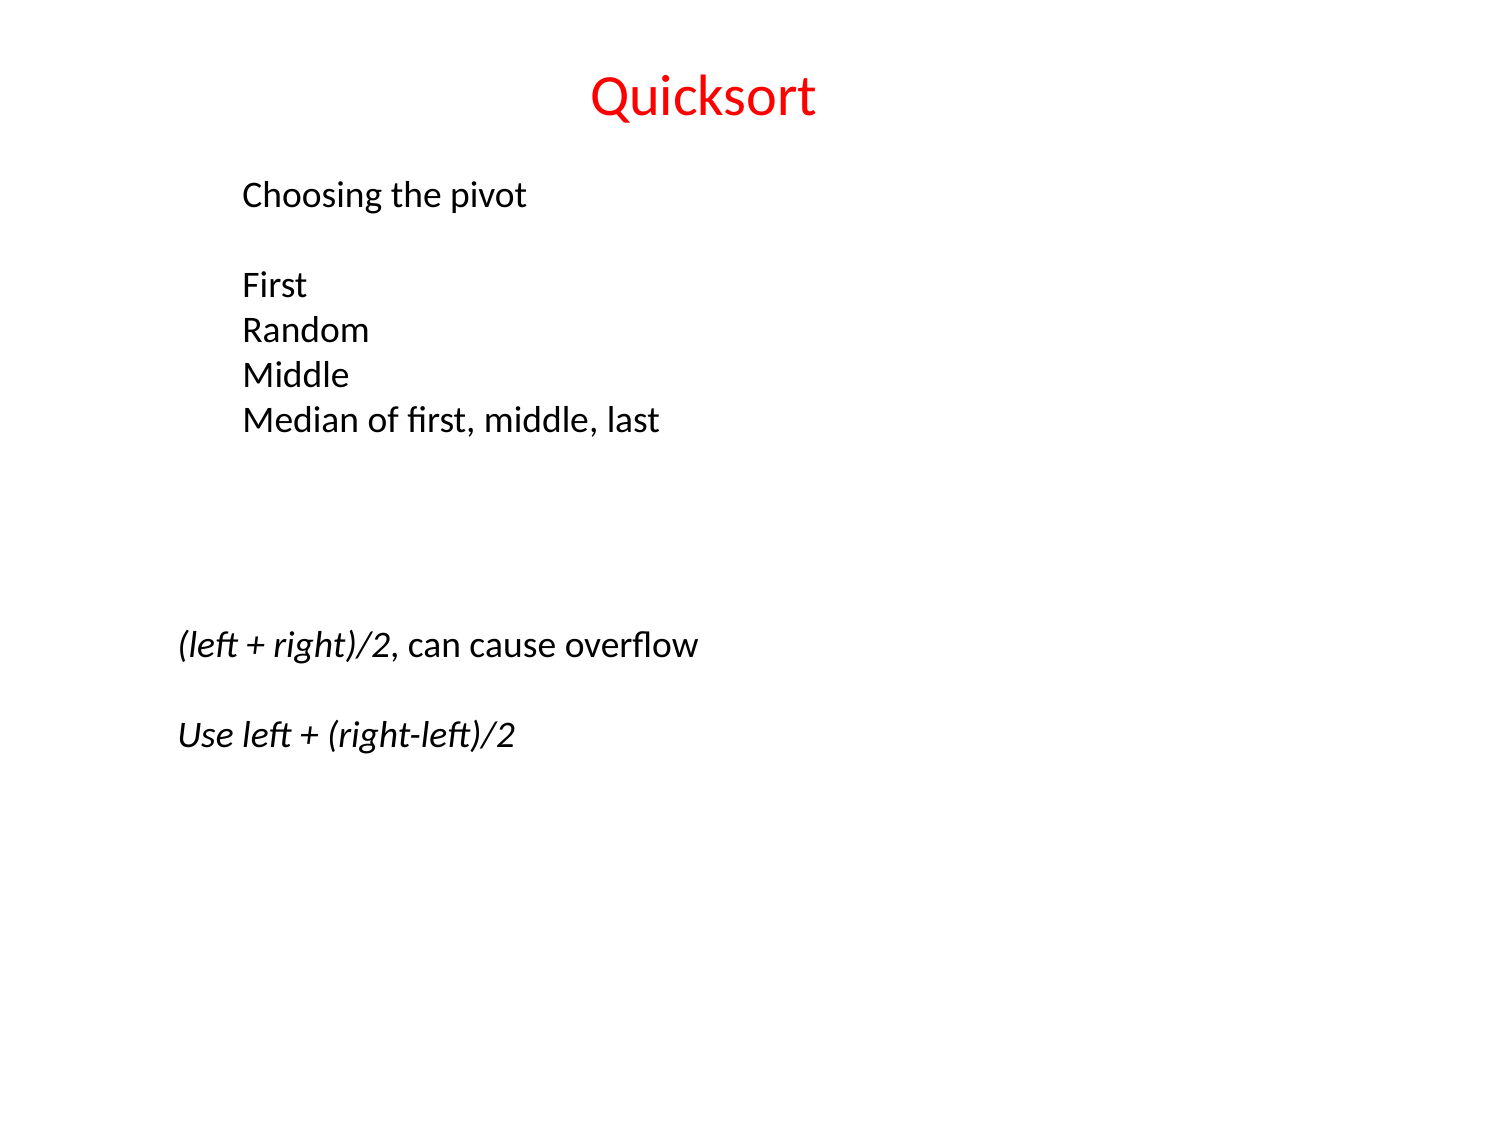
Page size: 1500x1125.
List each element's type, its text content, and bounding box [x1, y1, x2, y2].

text_box Quicksort [575, 50, 838, 135]
text_box (left + right)/2, can cause overflow Use left + (right-left)/2 [162, 612, 913, 763]
text_box Choosing the pivot First Random Middle Median of first, middle, last [227, 162, 676, 448]
